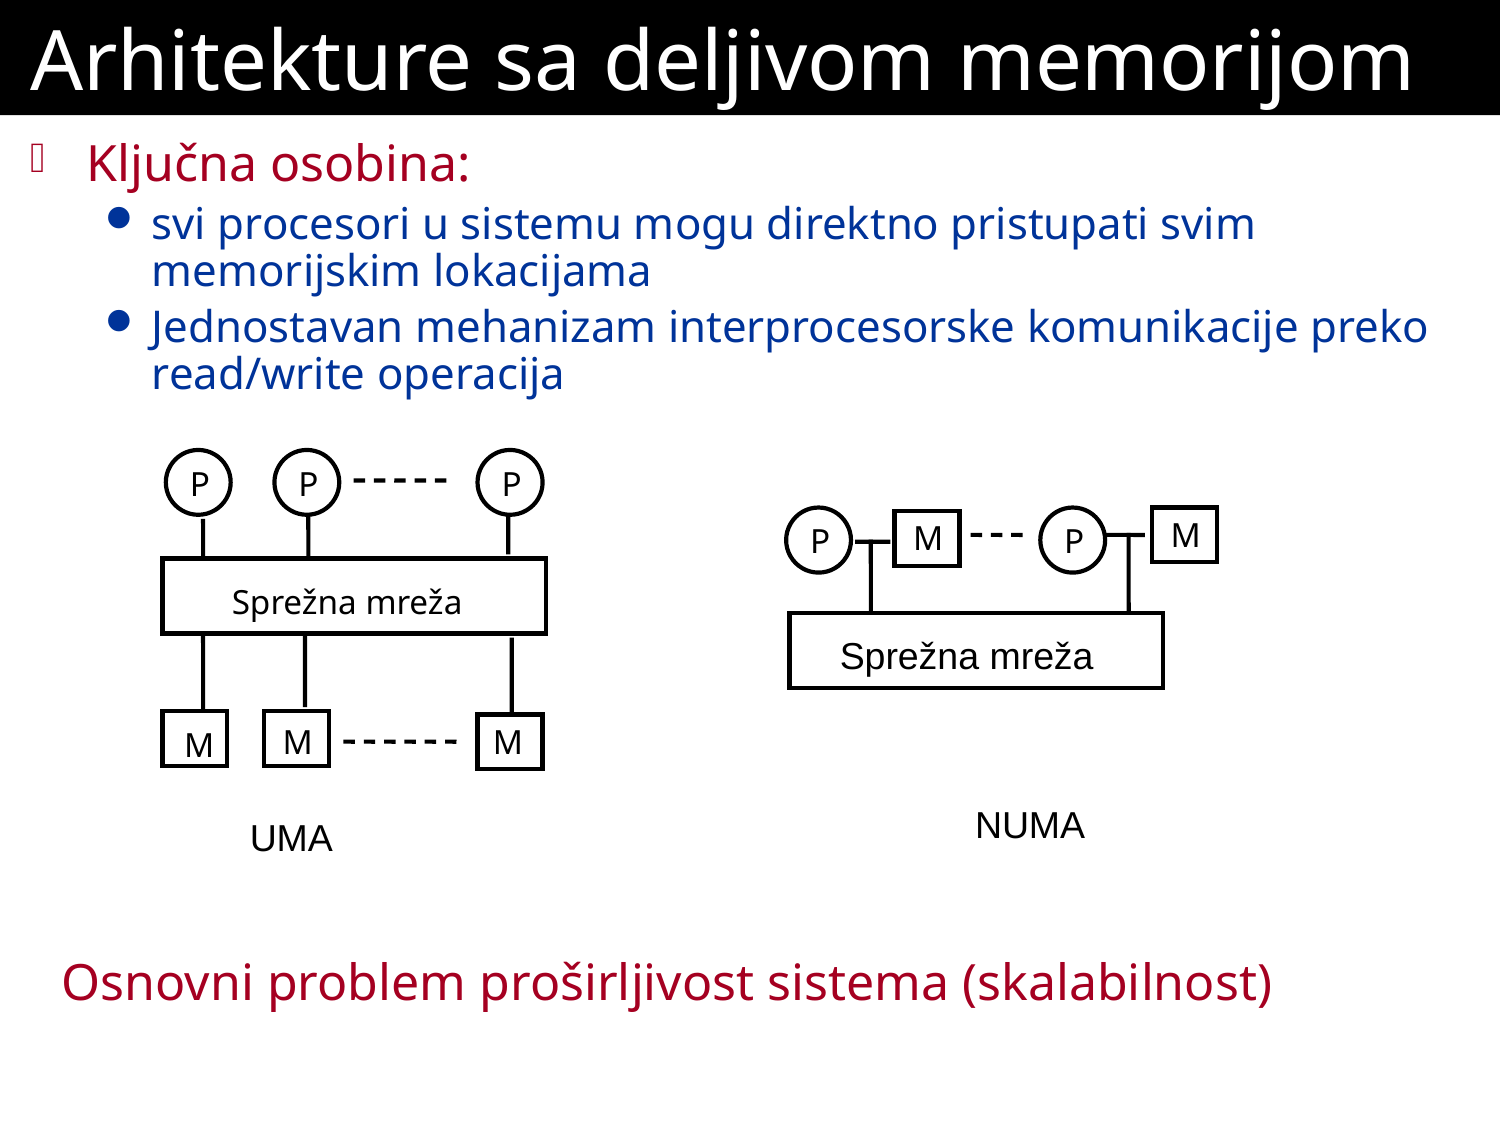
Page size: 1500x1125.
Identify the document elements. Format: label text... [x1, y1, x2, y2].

title Arhitekture sa deljivom memorijom [0, 0, 1500, 116]
text_box UMA [235, 806, 349, 867]
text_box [162, 449, 1218, 772]
text_box NUMA [960, 793, 1101, 854]
list Ključna osobina: svi procesori u sistemu mogu direktno pristupati svim memorijskim lokacijama Jednostavan mehanizam interprocesorske komunikacije preko read/write operacija [0, 116, 1500, 450]
text_box Osnovni problem proširljivost sistema (skalabilnost) [46, 943, 1288, 1018]
